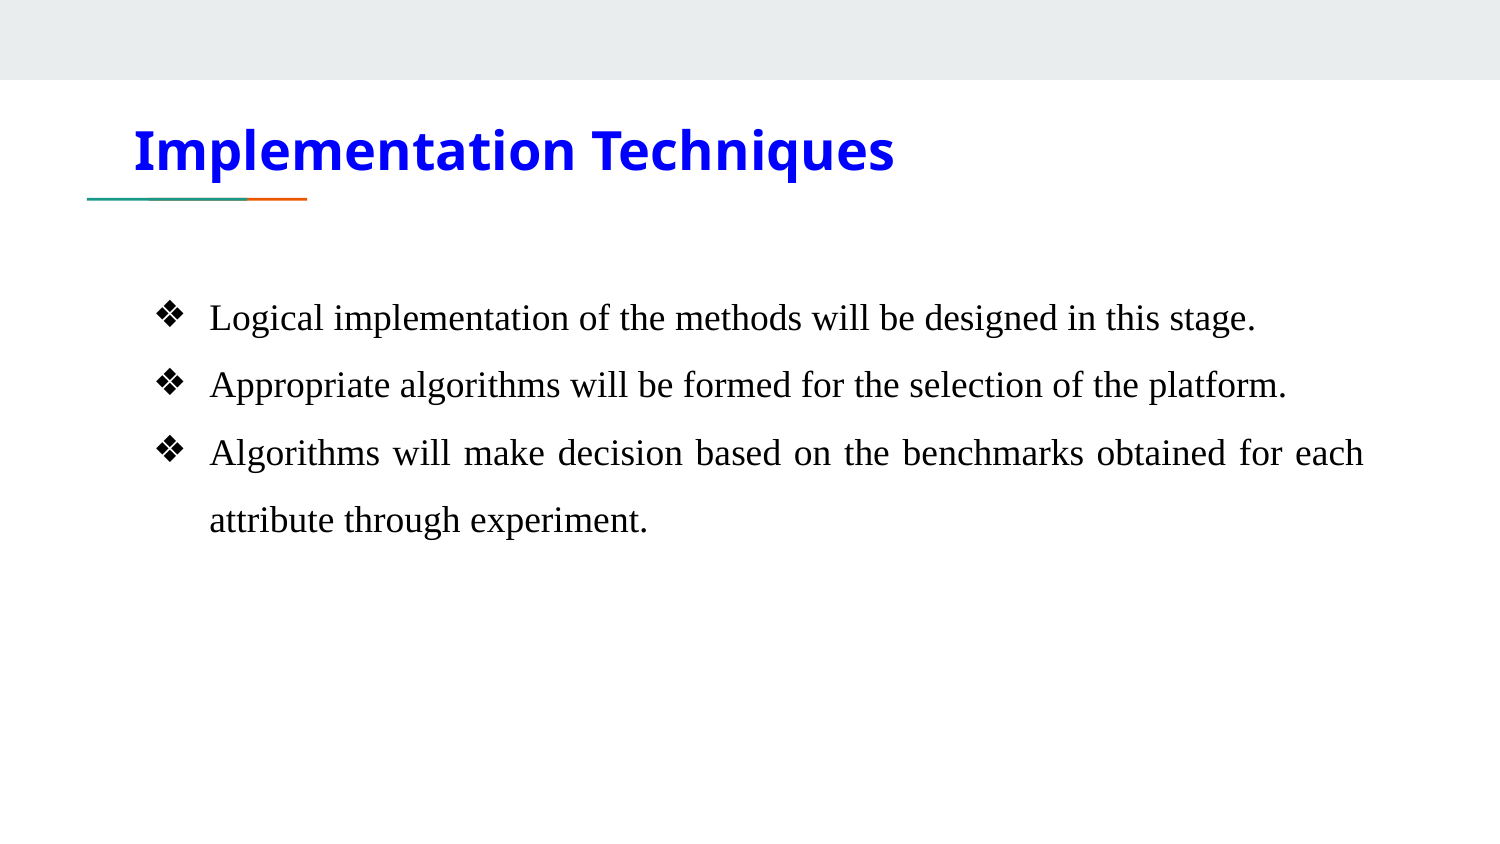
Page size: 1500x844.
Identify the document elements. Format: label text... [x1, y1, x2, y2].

list Logical implementation of the methods will be designed in this stage. Appropriate algorithms will be formed for the selection of the platform. Algorithms will make decision based on the benchmarks obtained for each attribute through experiment. [119, 255, 1381, 627]
title Implementation Techniques [119, 101, 1381, 189]
